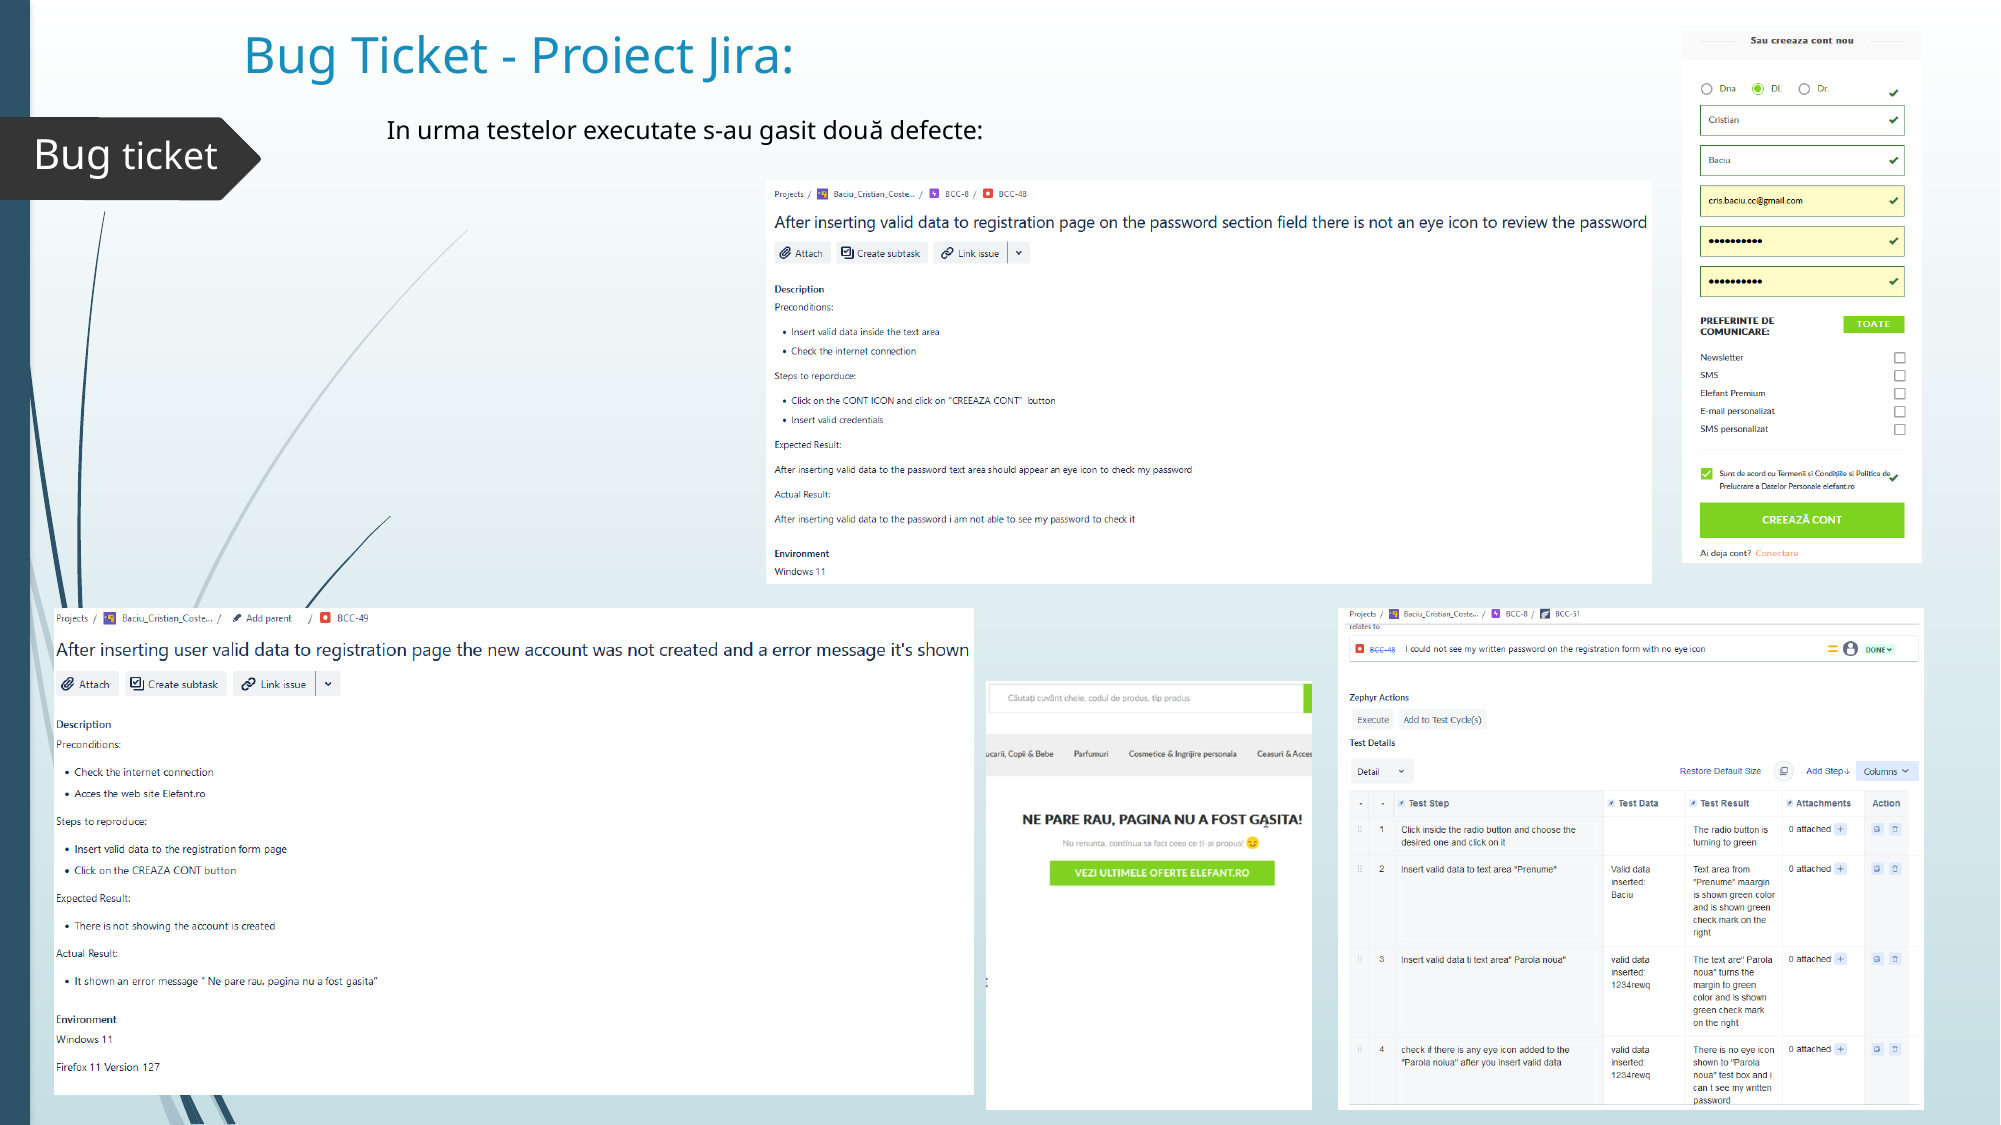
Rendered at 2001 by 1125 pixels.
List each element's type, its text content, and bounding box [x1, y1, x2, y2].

text_box In urma testelor executate s-au gasit două defecte: [222, 102, 1160, 153]
picture [1682, 31, 1922, 563]
picture [766, 180, 1652, 585]
text_box Bug ticket [18, 120, 309, 186]
title Bug Ticket - Proiect Jira: [78, 0, 1503, 112]
picture [986, 680, 1312, 1110]
picture [1338, 608, 1924, 1110]
picture [54, 608, 974, 1096]
